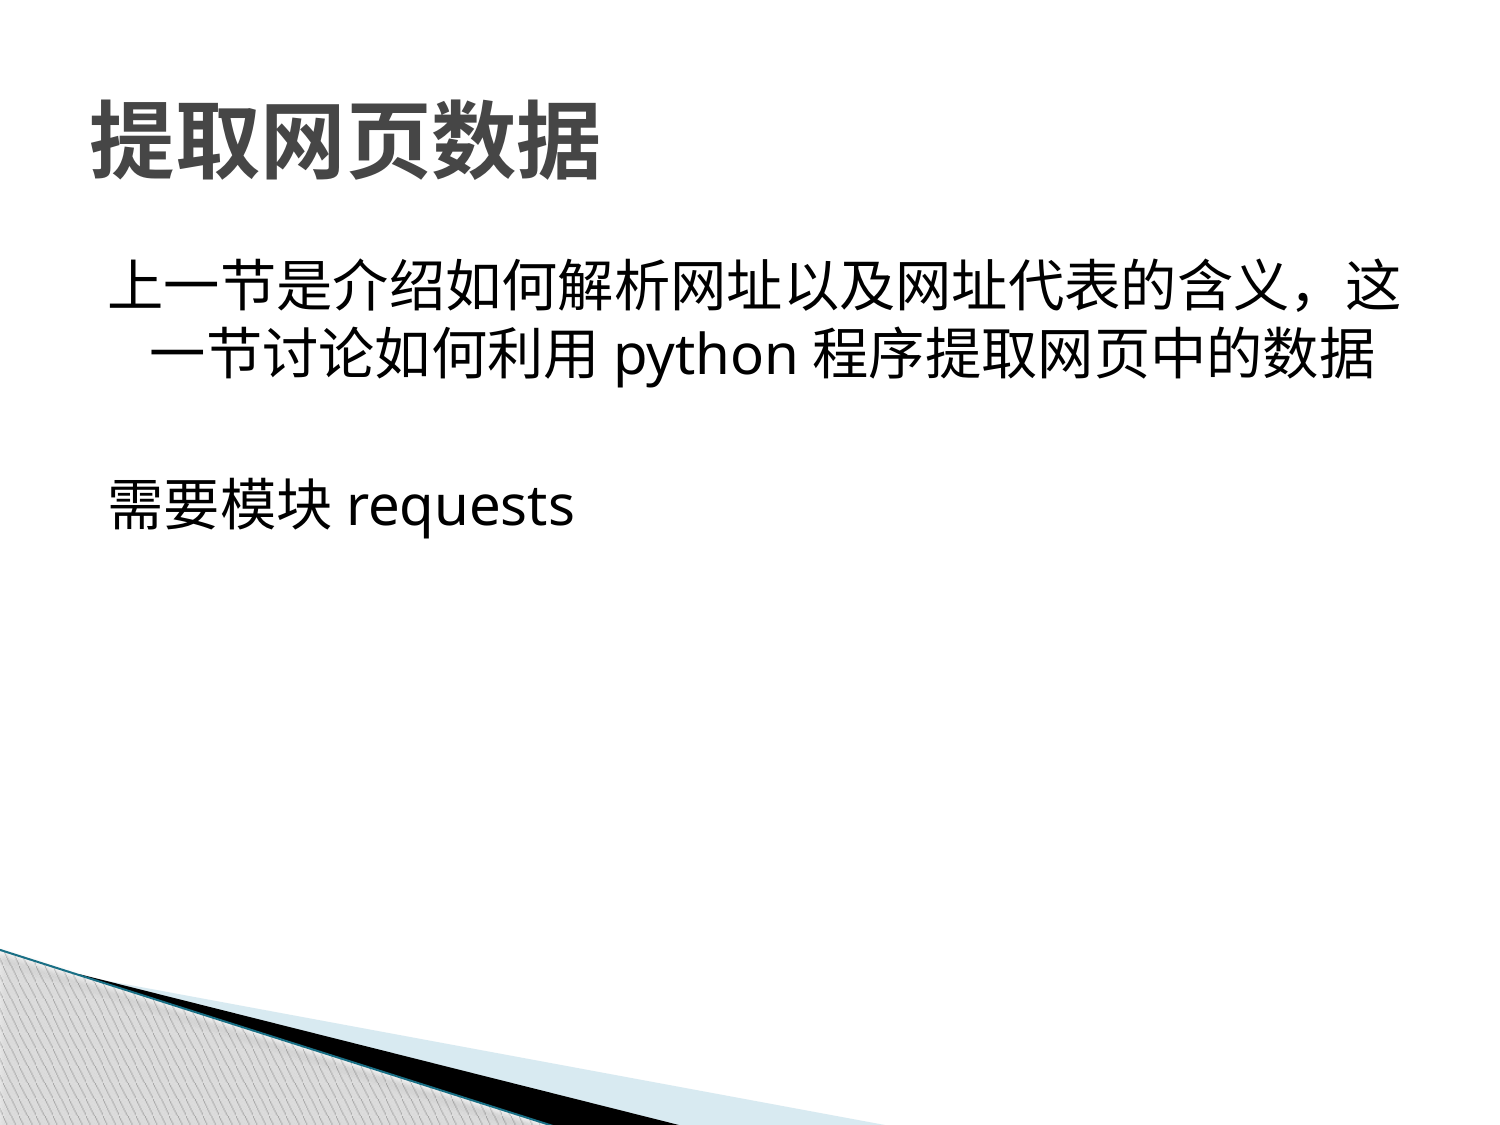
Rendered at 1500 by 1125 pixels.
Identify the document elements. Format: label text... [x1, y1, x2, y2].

list 上一节是介绍如何解析网址以及网址代表的含义，这一节讨论如何利用python程序提取网页中的数据 需要模块requests [75, 243, 1425, 986]
title 提取网页数据 [75, 45, 1425, 233]
